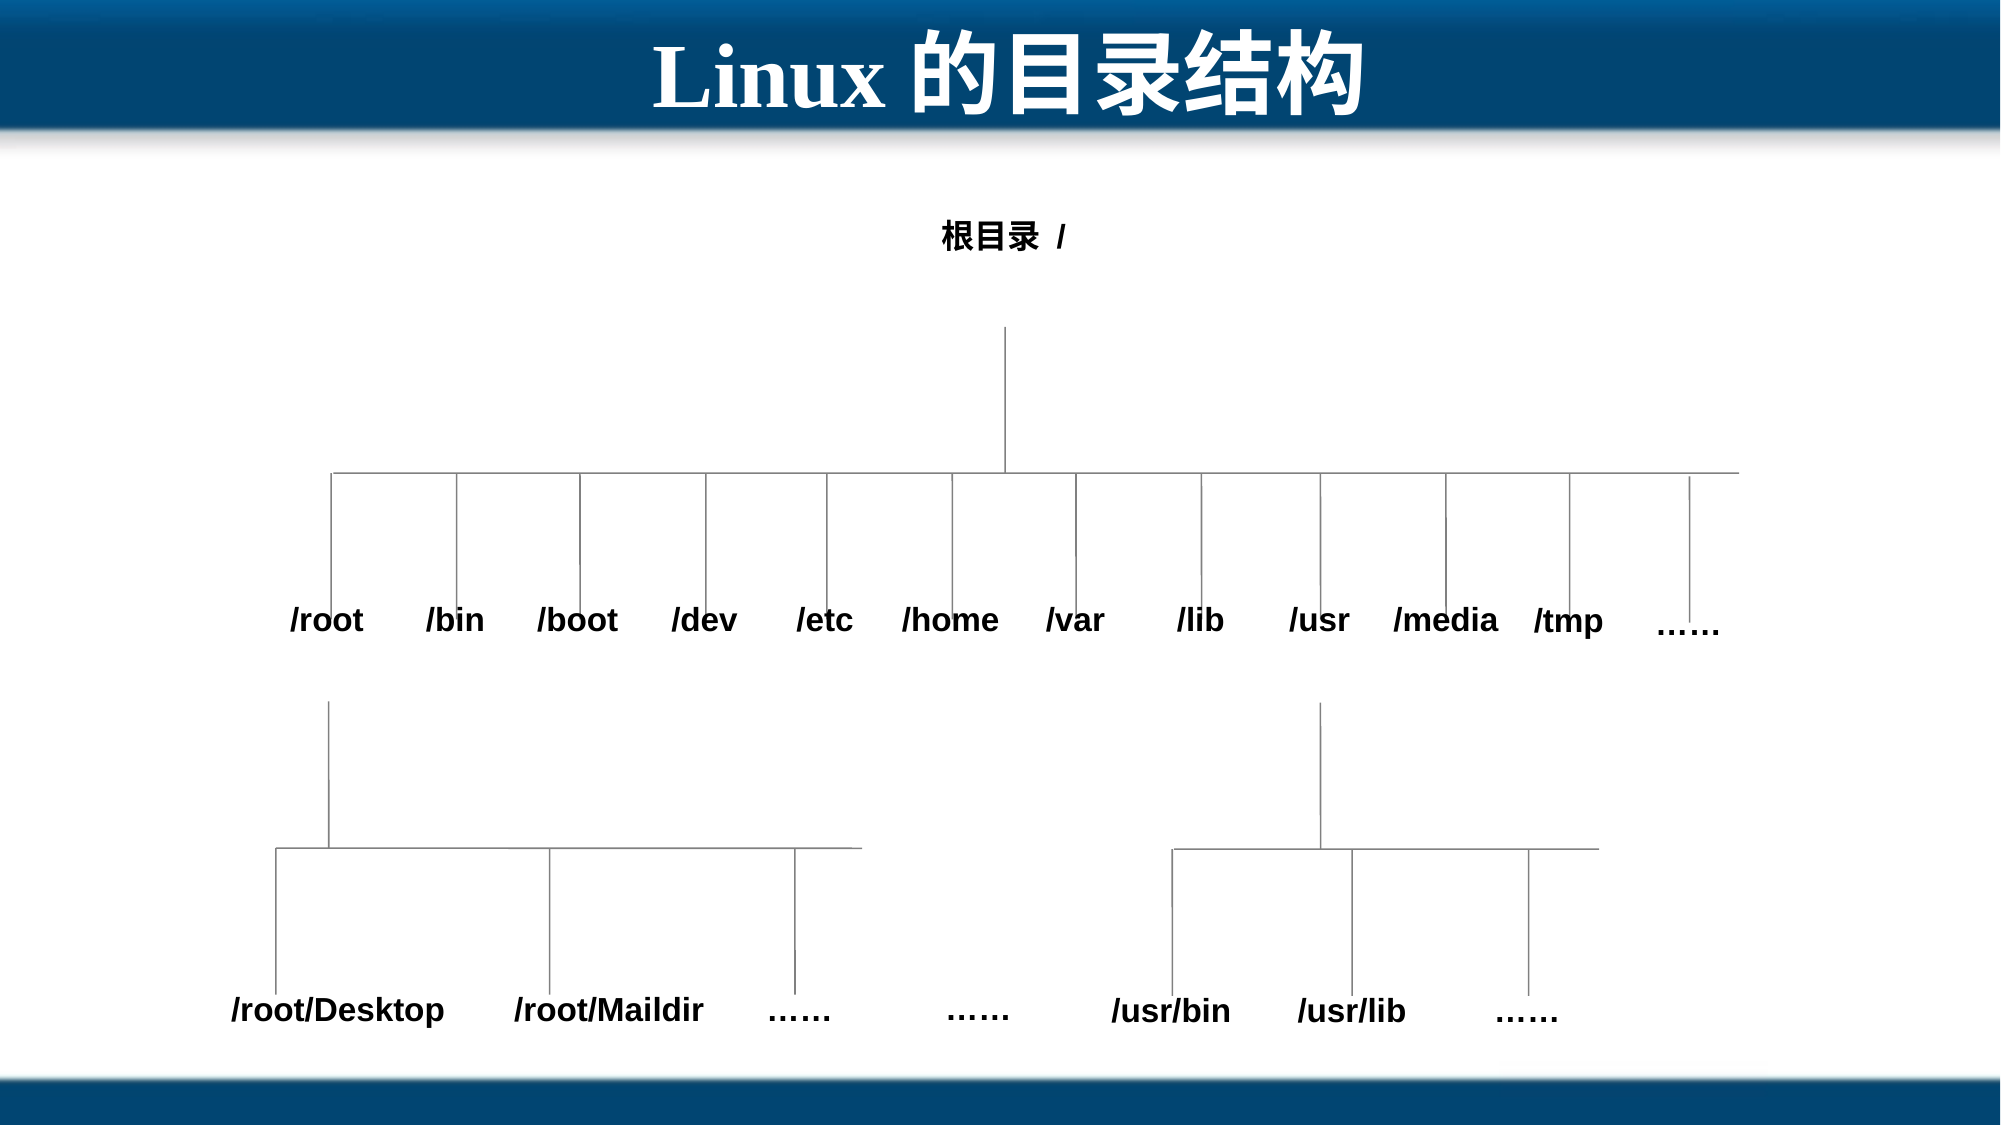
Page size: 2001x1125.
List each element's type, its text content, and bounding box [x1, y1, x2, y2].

title Linux的目录结构 [86, 19, 1934, 124]
picture [0, 0, 2001, 1125]
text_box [196, 207, 1745, 1047]
